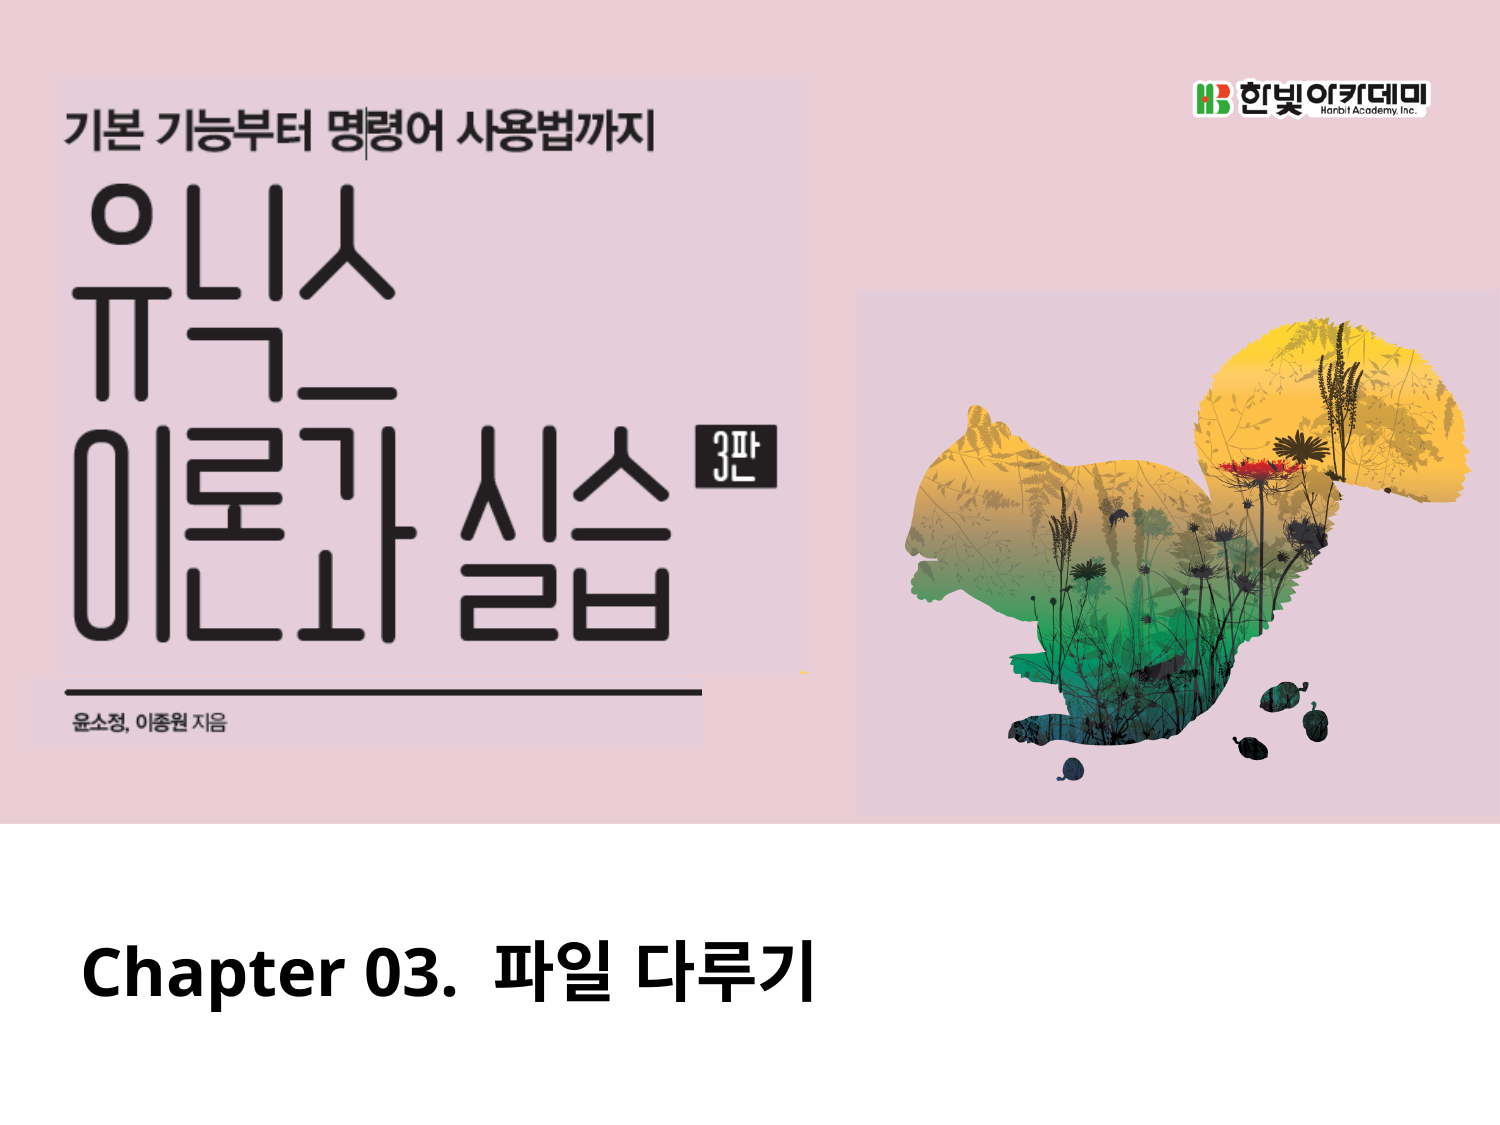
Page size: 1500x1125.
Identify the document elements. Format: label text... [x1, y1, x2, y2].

picture [29, 677, 702, 748]
picture [56, 76, 807, 674]
picture [1181, 68, 1444, 132]
title Chapter 03. 파일 다루기 [64, 881, 1436, 1059]
